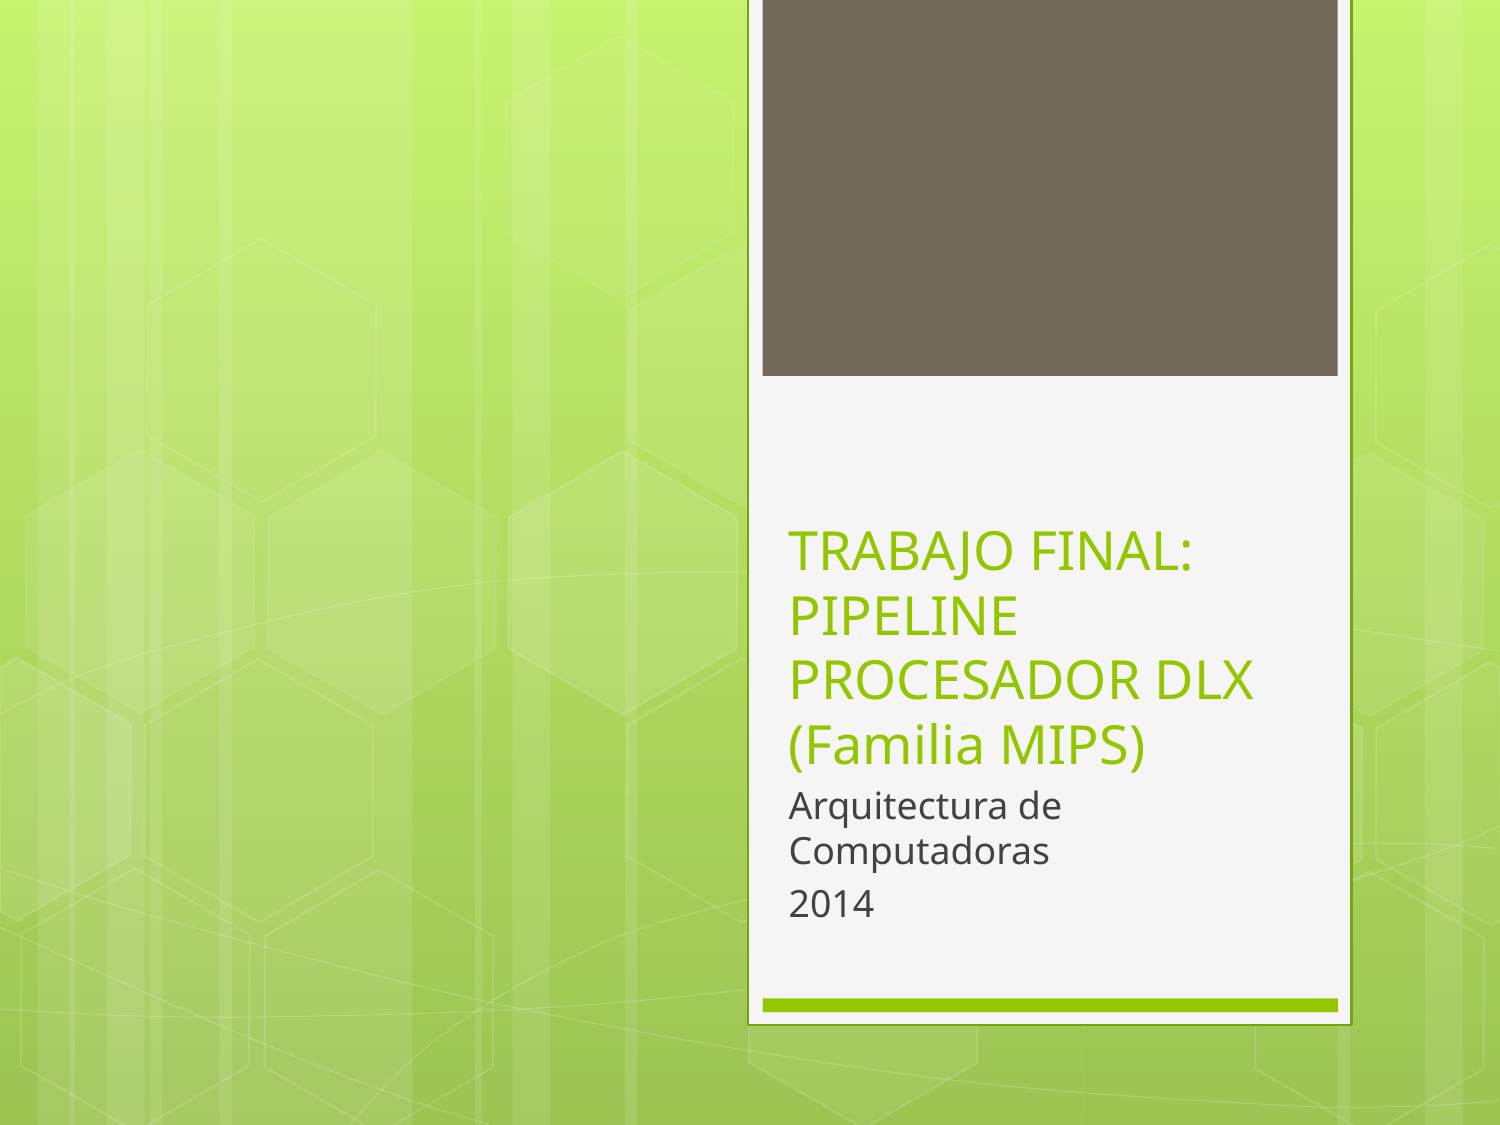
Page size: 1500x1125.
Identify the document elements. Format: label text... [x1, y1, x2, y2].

subtitle Arquitectura de Computadoras 2014 [773, 775, 1317, 982]
title TRABAJO FINAL: PIPELINE PROCESADOR DLX (Familia MIPS) [773, 503, 1318, 783]
